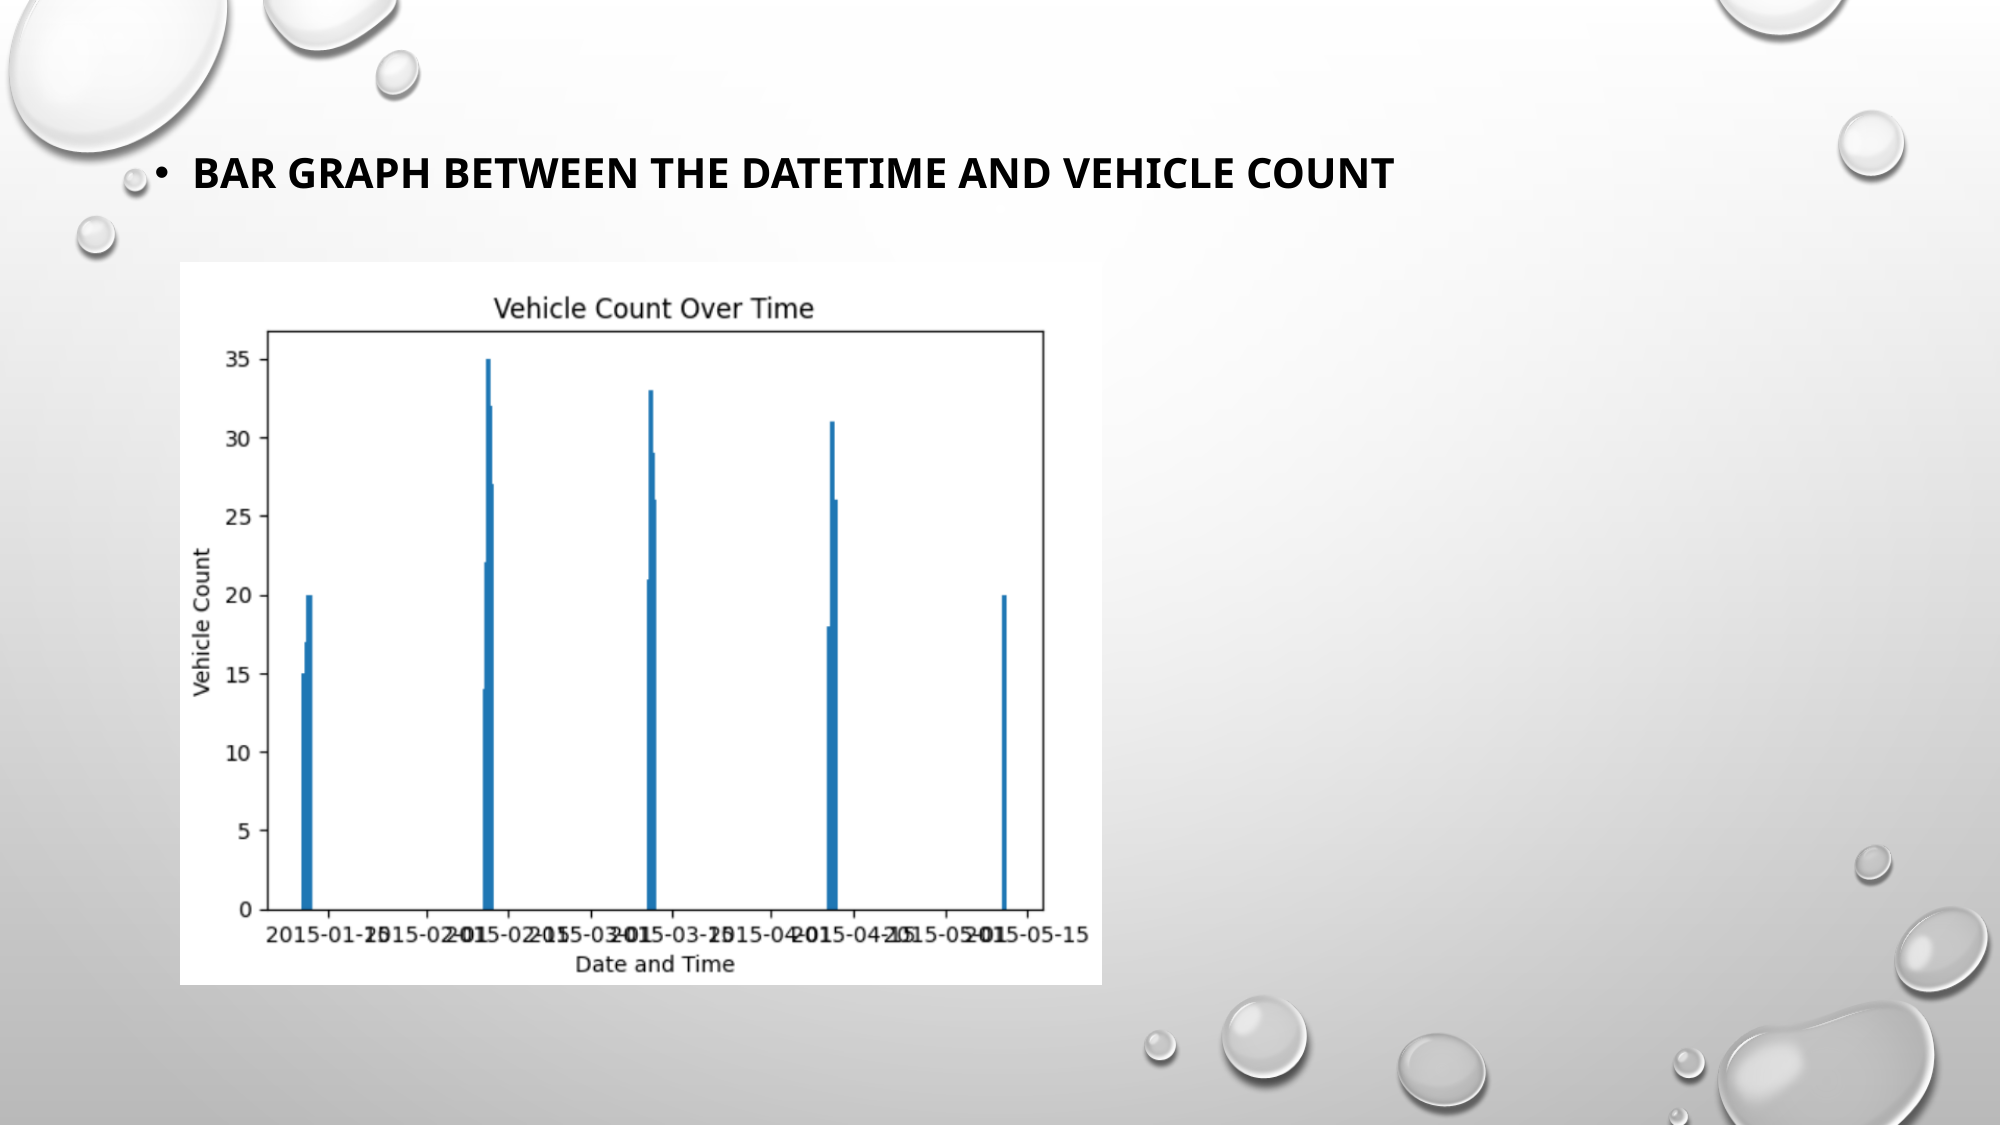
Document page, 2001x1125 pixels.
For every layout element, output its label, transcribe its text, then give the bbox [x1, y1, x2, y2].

picture [0, 0, 2000, 1125]
list BAR GRAPH BETWEEN THE DATETIME AND VEHICLE COUNT [139, 58, 1840, 973]
